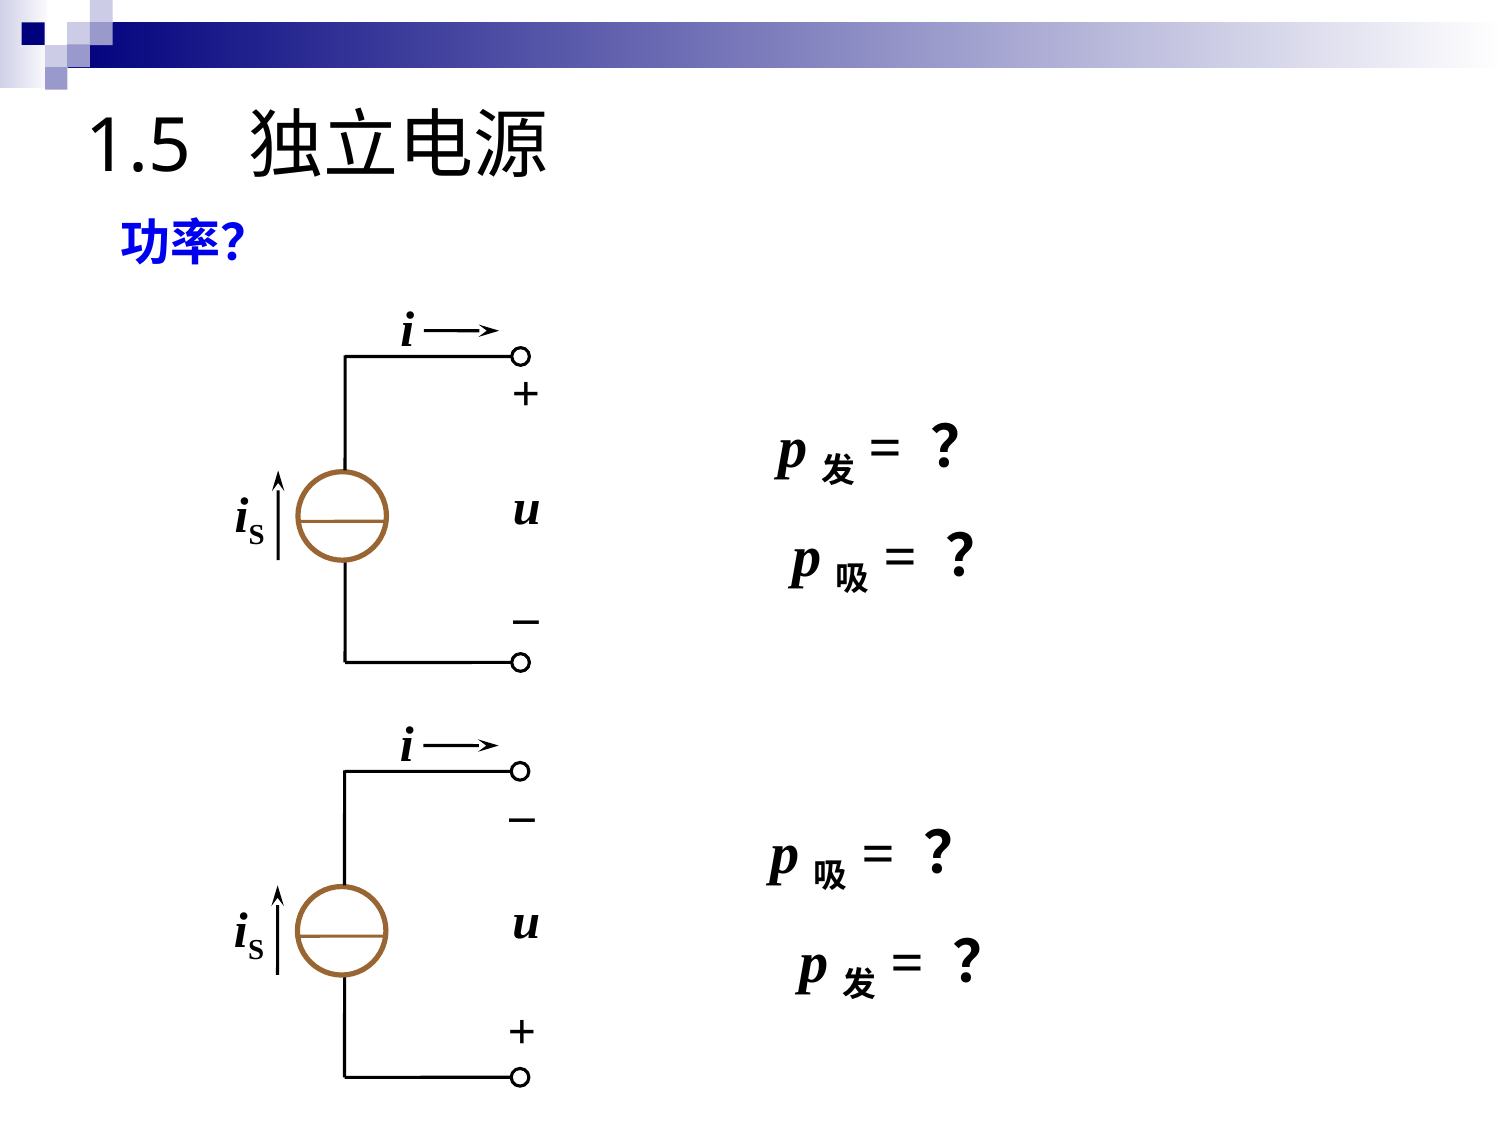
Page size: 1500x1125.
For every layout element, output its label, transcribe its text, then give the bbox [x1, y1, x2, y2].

text_box p发= ？ p吸= ？ [733, 401, 1034, 605]
text_box 功率？ [79, 202, 335, 278]
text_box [218, 289, 556, 672]
text_box p吸= ？ p发= ？ [733, 807, 1034, 1011]
title 1.5 独立电源 [70, 74, 1421, 209]
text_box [217, 704, 556, 1087]
